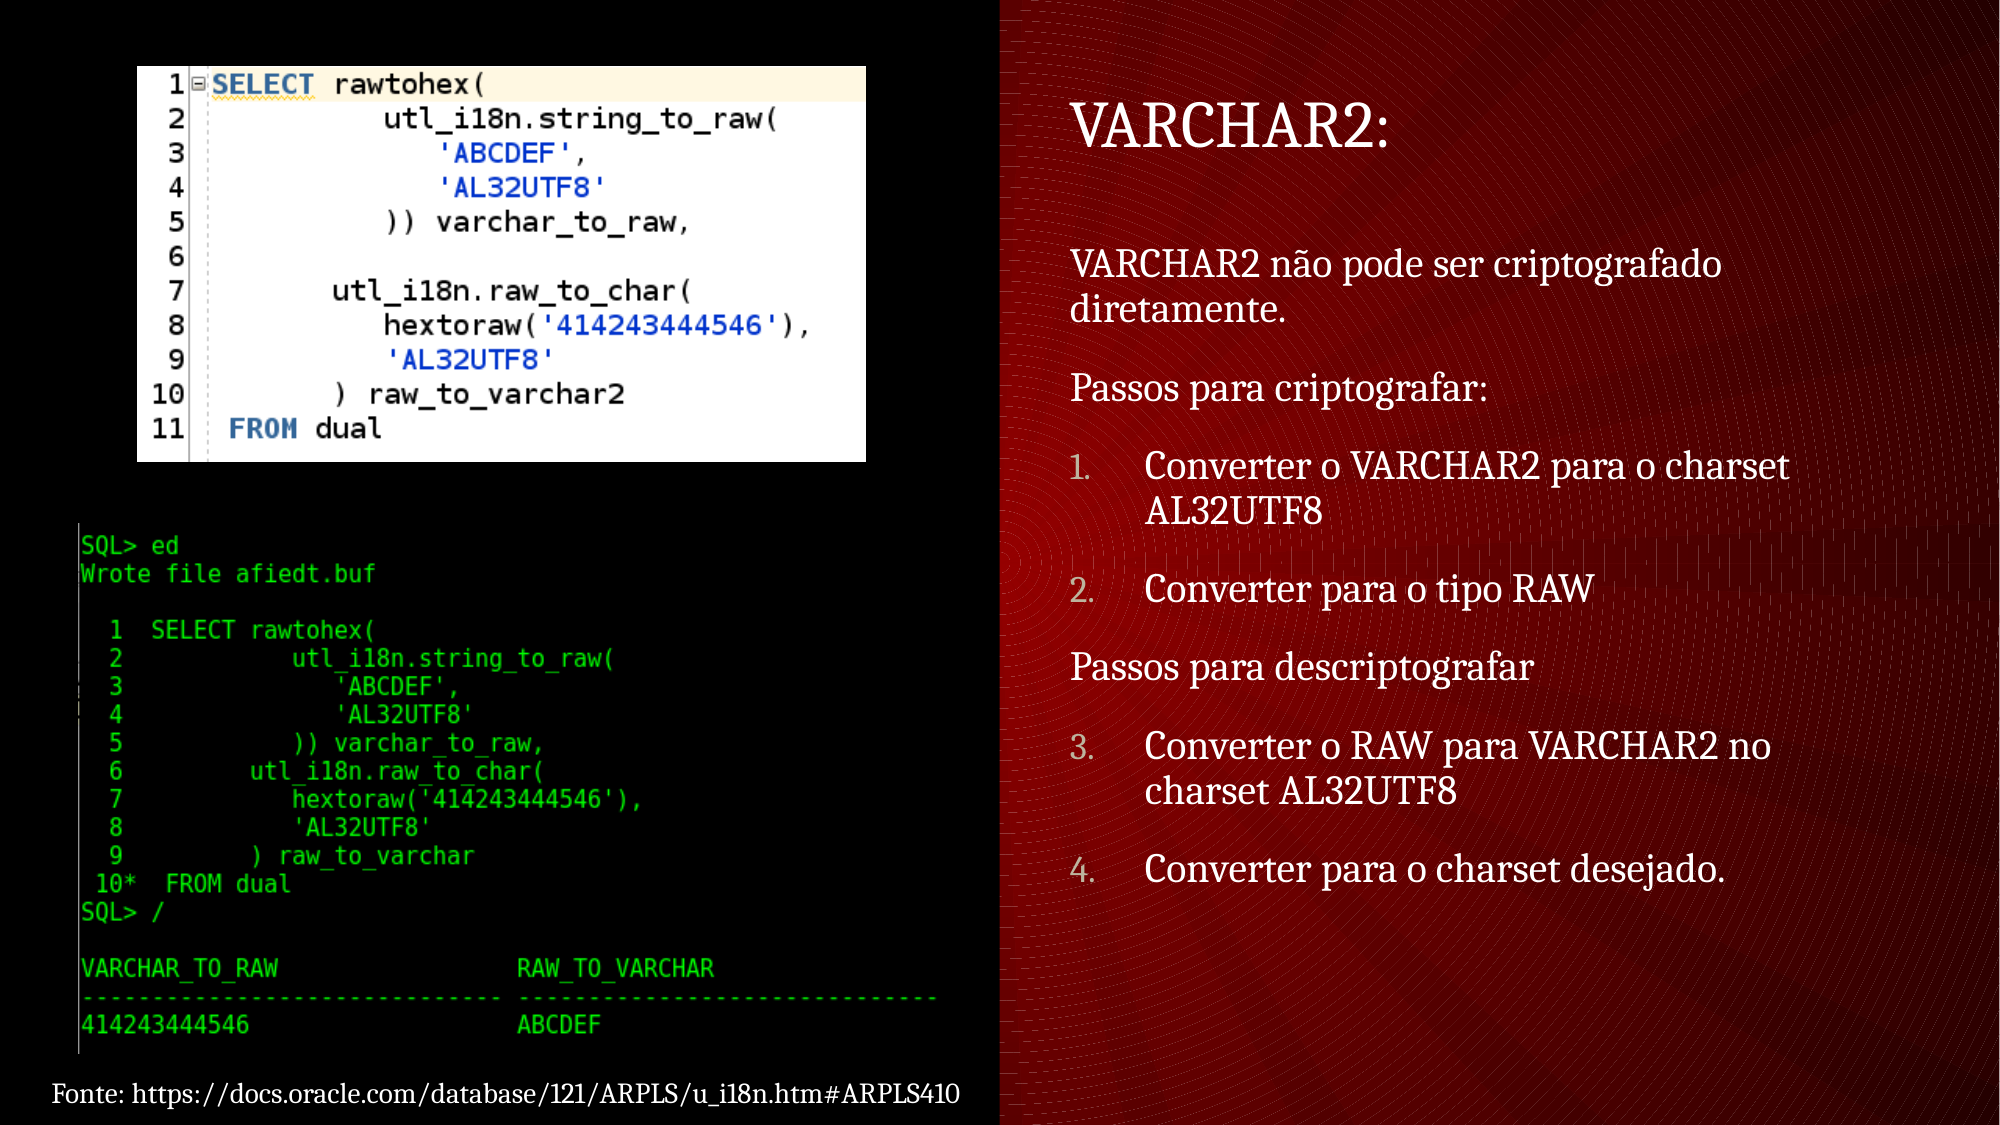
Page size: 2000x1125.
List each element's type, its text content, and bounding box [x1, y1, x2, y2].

picture [136, 65, 866, 463]
list VARCHAR2 não pode ser criptografado diretamente. Passos para criptografar: Converter o VARCHAR2 para o charset AL32UTF8 Converter para o tipo RAW Passos para descriptografar Converter o RAW para VARCHAR2 no charset AL32UTF8 Converter para o charset desejado. [1049, 231, 1900, 1059]
text_box Fonte: https://docs.oracle.com/database/121/ARPLS/u_i18n.htm#ARPLS410 [36, 1070, 977, 1117]
title VARCHAR2: [1049, 30, 1933, 315]
picture [77, 523, 978, 1055]
